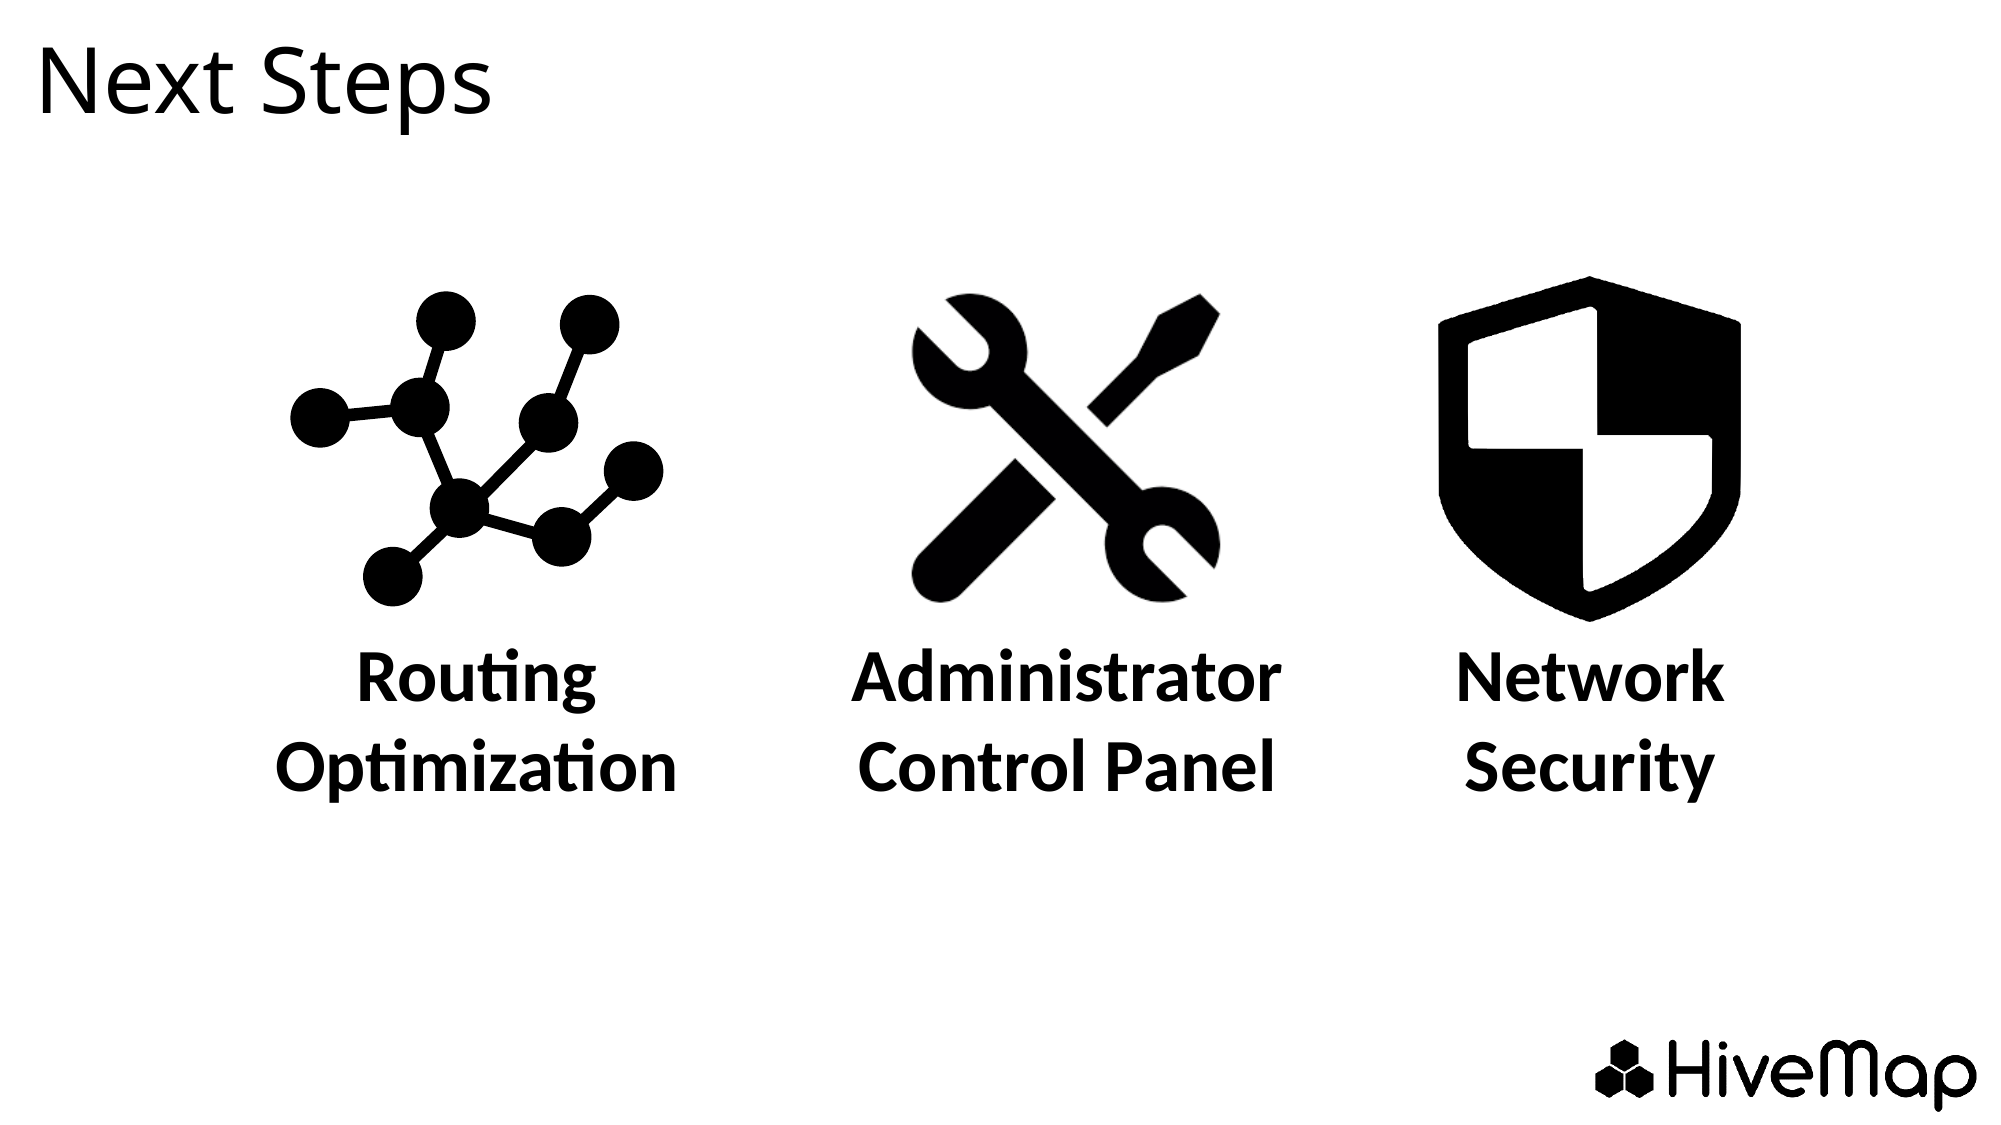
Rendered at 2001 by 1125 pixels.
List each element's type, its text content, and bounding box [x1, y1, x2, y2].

text_box Next Steps [19, 14, 510, 139]
picture [890, 276, 1245, 622]
picture [1438, 276, 1741, 622]
text_box Routing Optimization [260, 619, 694, 815]
text_box Network Security [1440, 619, 1742, 815]
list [1575, 1009, 2000, 1125]
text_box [291, 292, 663, 606]
text_box Administrator Control Panel [836, 619, 1299, 815]
